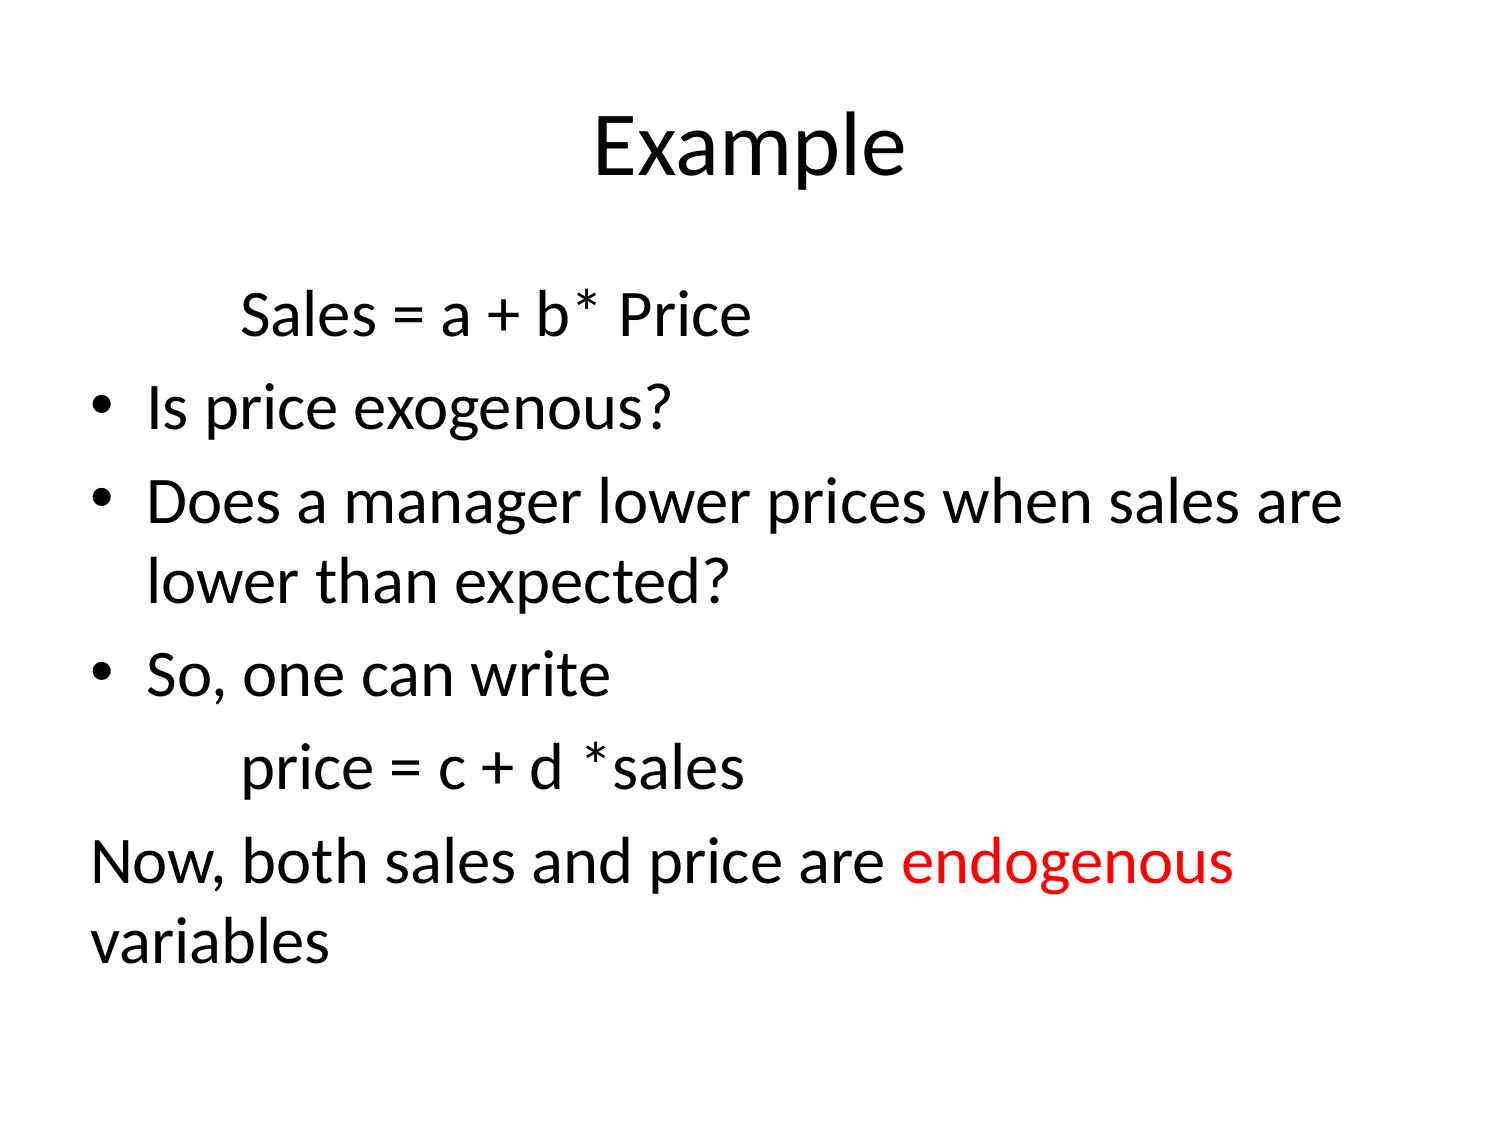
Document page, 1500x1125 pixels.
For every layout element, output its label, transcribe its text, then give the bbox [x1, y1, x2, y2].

list Sales = a + b* Price Is price exogenous? Does a manager lower prices when sales are lower than expected? So, one can write price = c + d *sales Now, both sales and price are endogenous variables [75, 262, 1425, 1005]
title Example [75, 45, 1425, 233]
